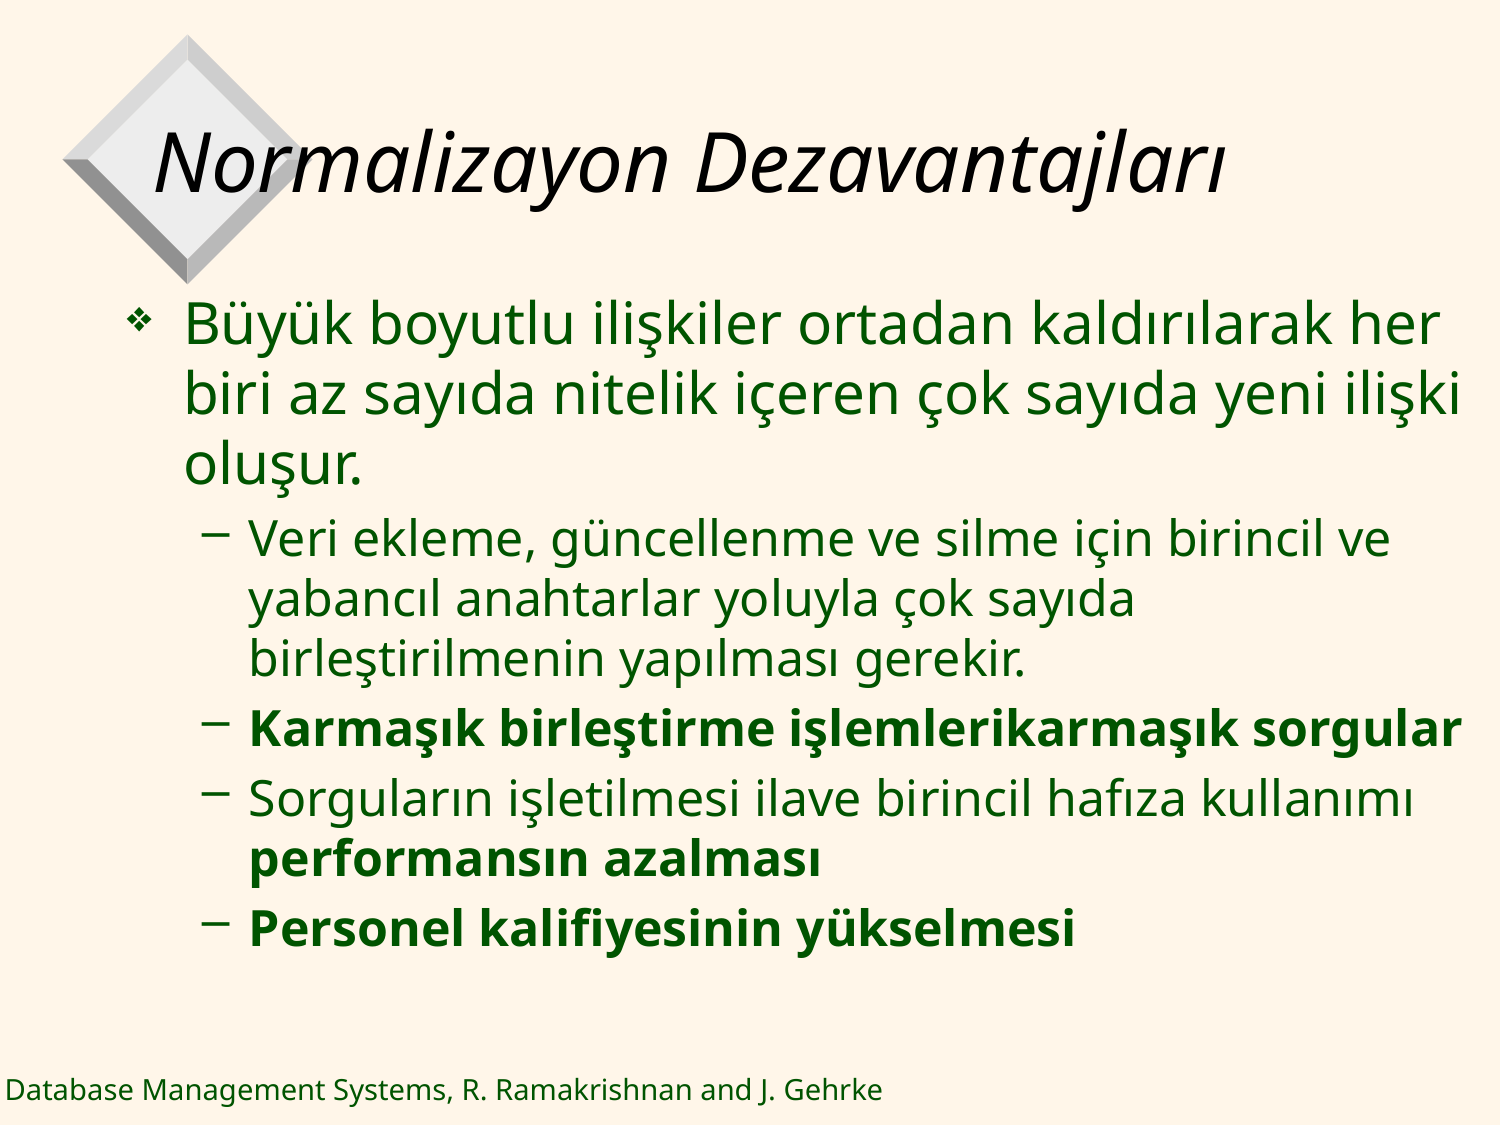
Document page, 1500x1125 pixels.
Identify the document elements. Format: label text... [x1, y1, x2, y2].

title Normalizayon Dezavantajları [137, 68, 1413, 250]
